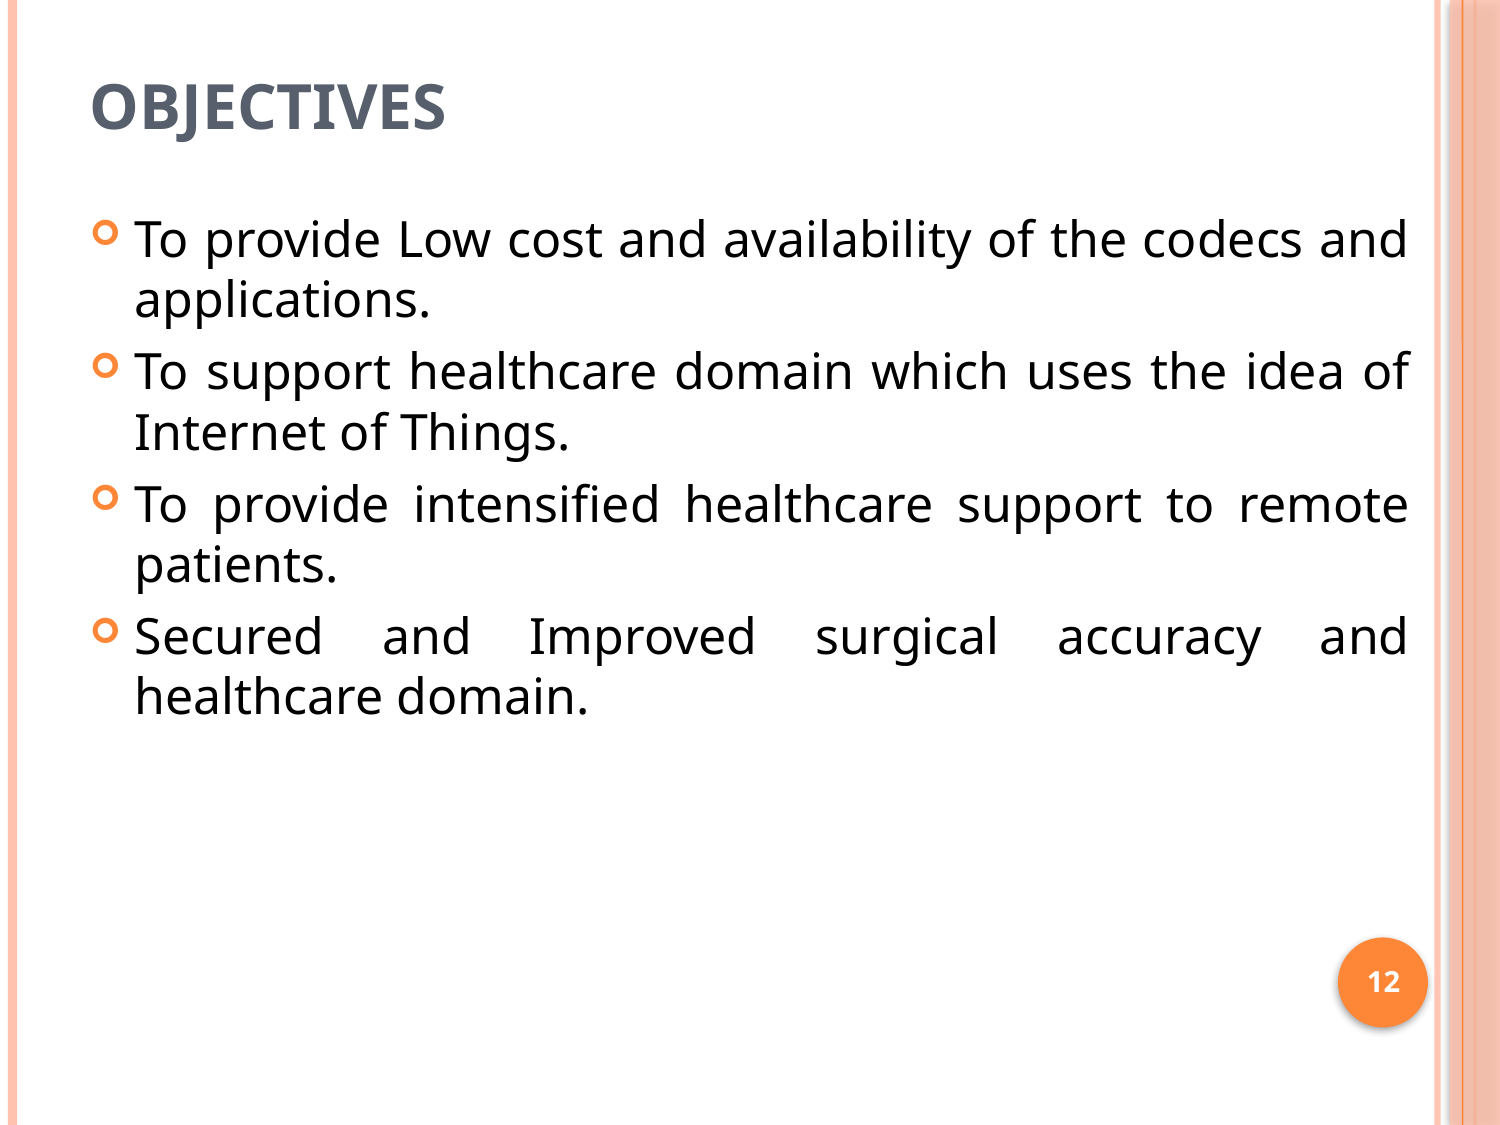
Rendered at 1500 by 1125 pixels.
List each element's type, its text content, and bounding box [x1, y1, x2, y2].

list To provide Low cost and availability of the codecs and applications. To support healthcare domain which uses the idea of Internet of Things. To provide intensified healthcare support to remote patients. Secured and Improved surgical accuracy and healthcare domain. [75, 200, 1425, 1005]
slide_number 12 [1333, 940, 1434, 1027]
title Objectives [75, 45, 1425, 150]
